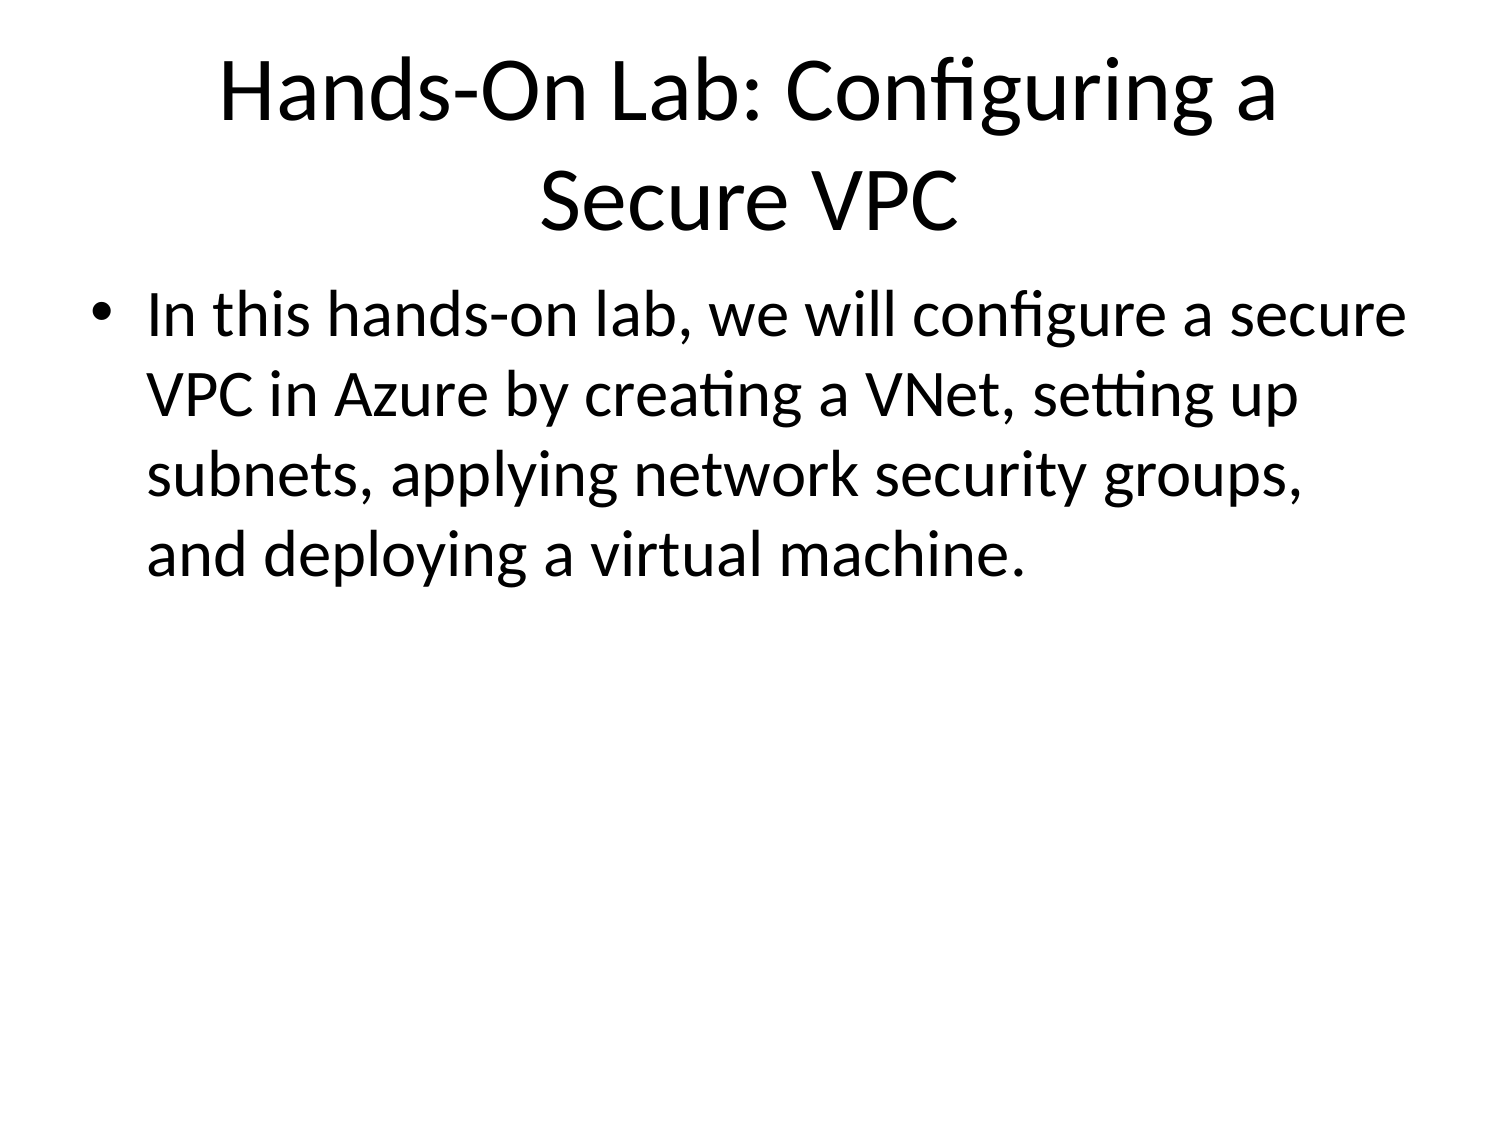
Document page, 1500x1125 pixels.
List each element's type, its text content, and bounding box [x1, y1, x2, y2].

list In this hands-on lab, we will configure a secure VPC in Azure by creating a VNet, setting up subnets, applying network security groups, and deploying a virtual machine. [75, 262, 1425, 1005]
title Hands-On Lab: Configuring a Secure VPC [75, 45, 1425, 233]
